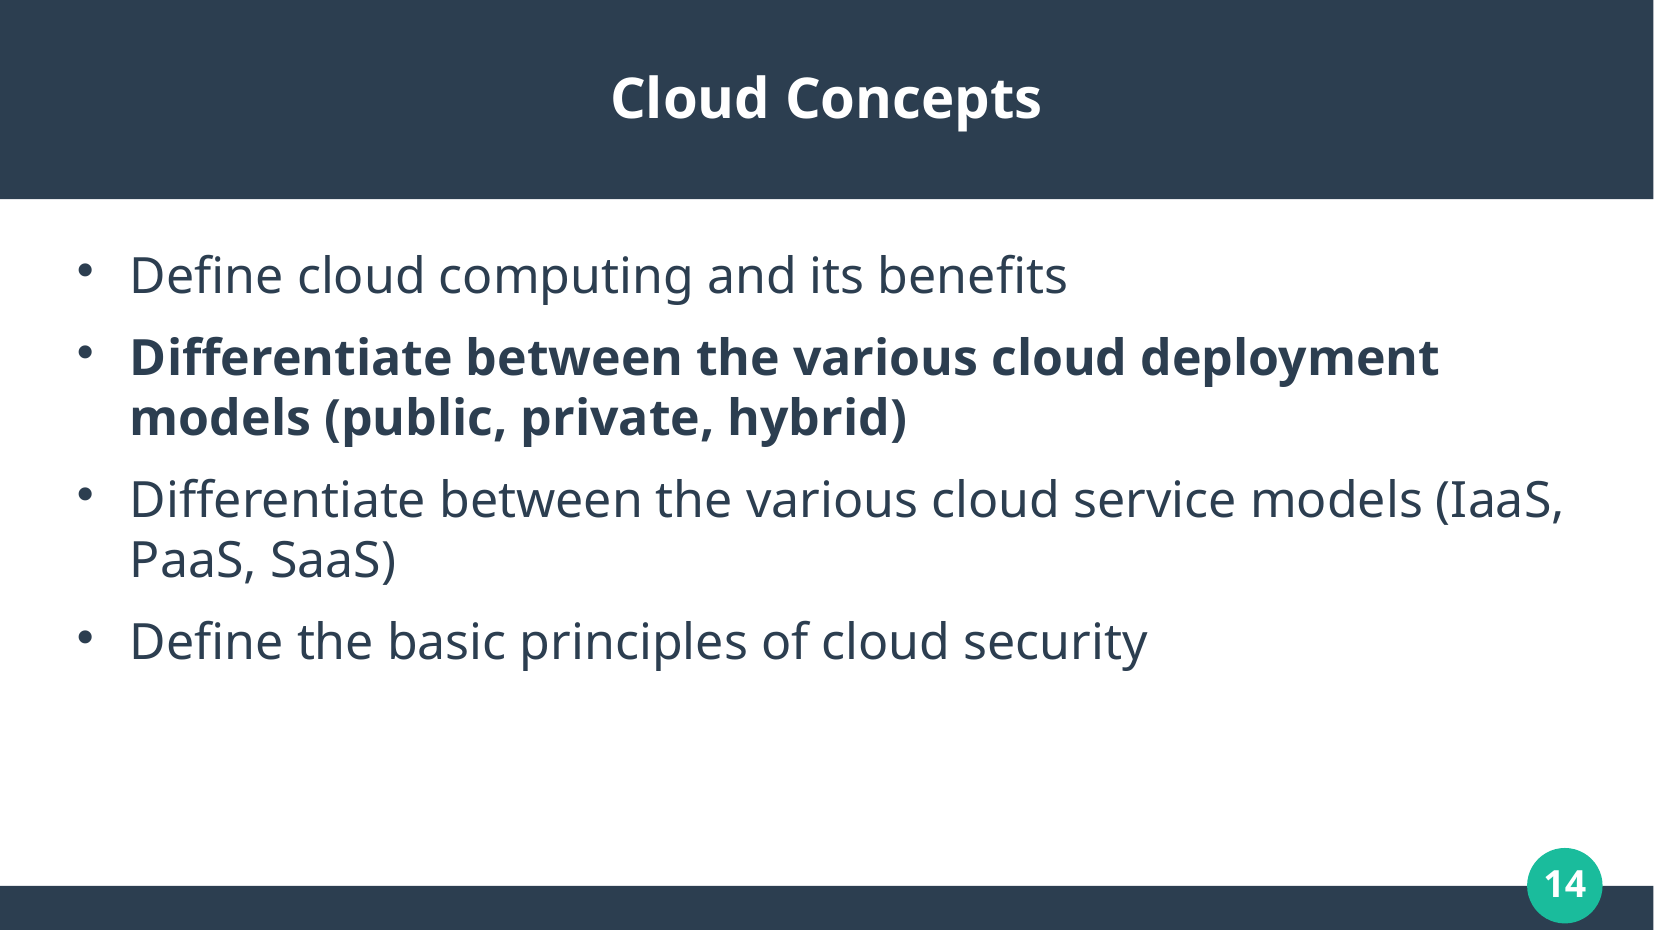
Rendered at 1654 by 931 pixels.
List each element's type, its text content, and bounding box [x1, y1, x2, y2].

title Cloud Concepts [59, 37, 1595, 155]
list Define cloud computing and its benefits Differentiate between the various cloud deployment models (public, private, hybrid) Differentiate between the various cloud service models (IaaS, PaaS, SaaS) Define the basic principles of cloud security [59, 243, 1595, 864]
